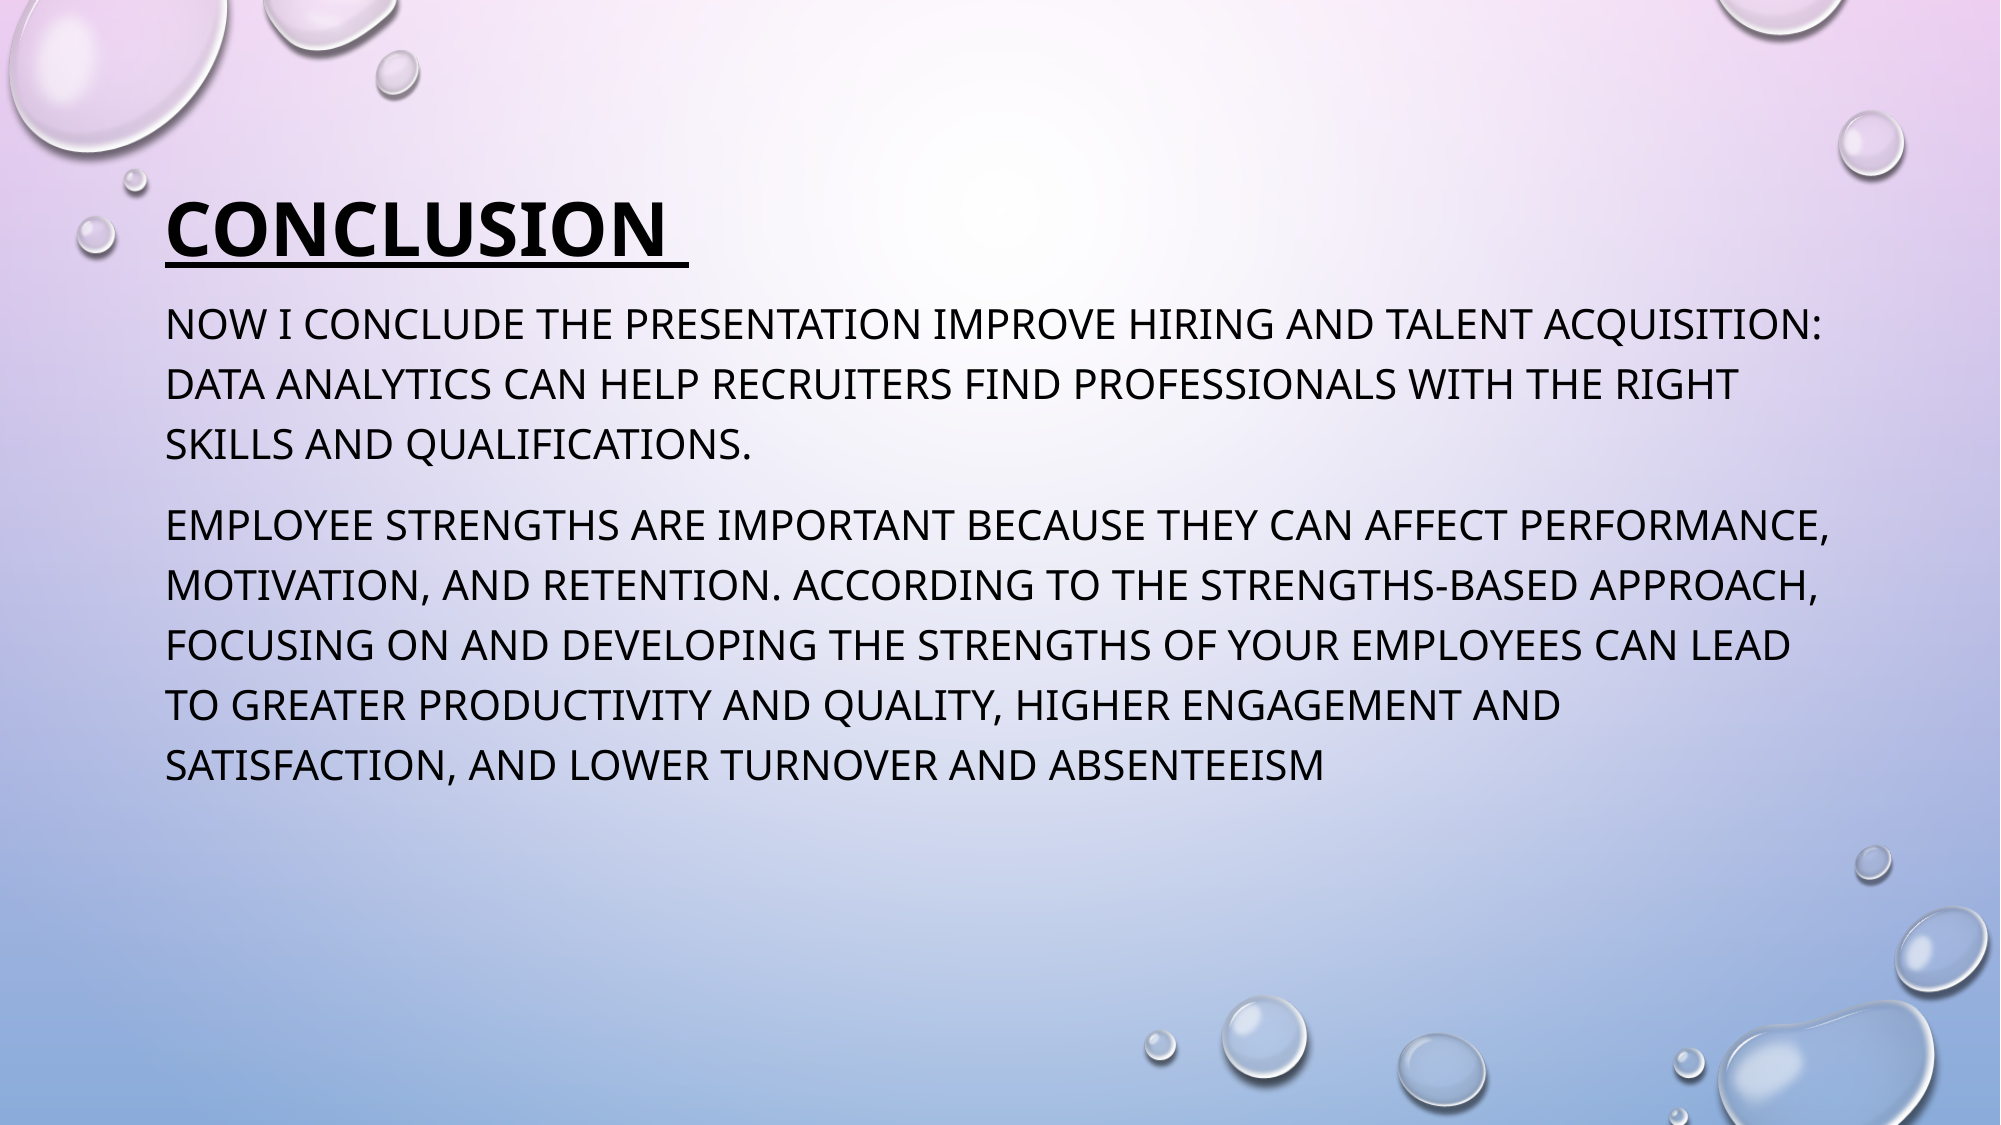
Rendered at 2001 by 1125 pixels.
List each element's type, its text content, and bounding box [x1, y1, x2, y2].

title Conclusion [149, 100, 1851, 279]
list Now I conclude the presentation Improve hiring and talent acquisition: Data analytics can help recruiters find professionals with the right skills and qualifications. Employee strengths are important because they can affect performance, motivation, and retention. According to the strengths-based approach, focusing on and developing the strengths of your employees can lead to greater productivity and quality, higher engagement and satisfaction, and lower turnover and absenteeism [149, 279, 1851, 951]
picture [0, 0, 2000, 1125]
